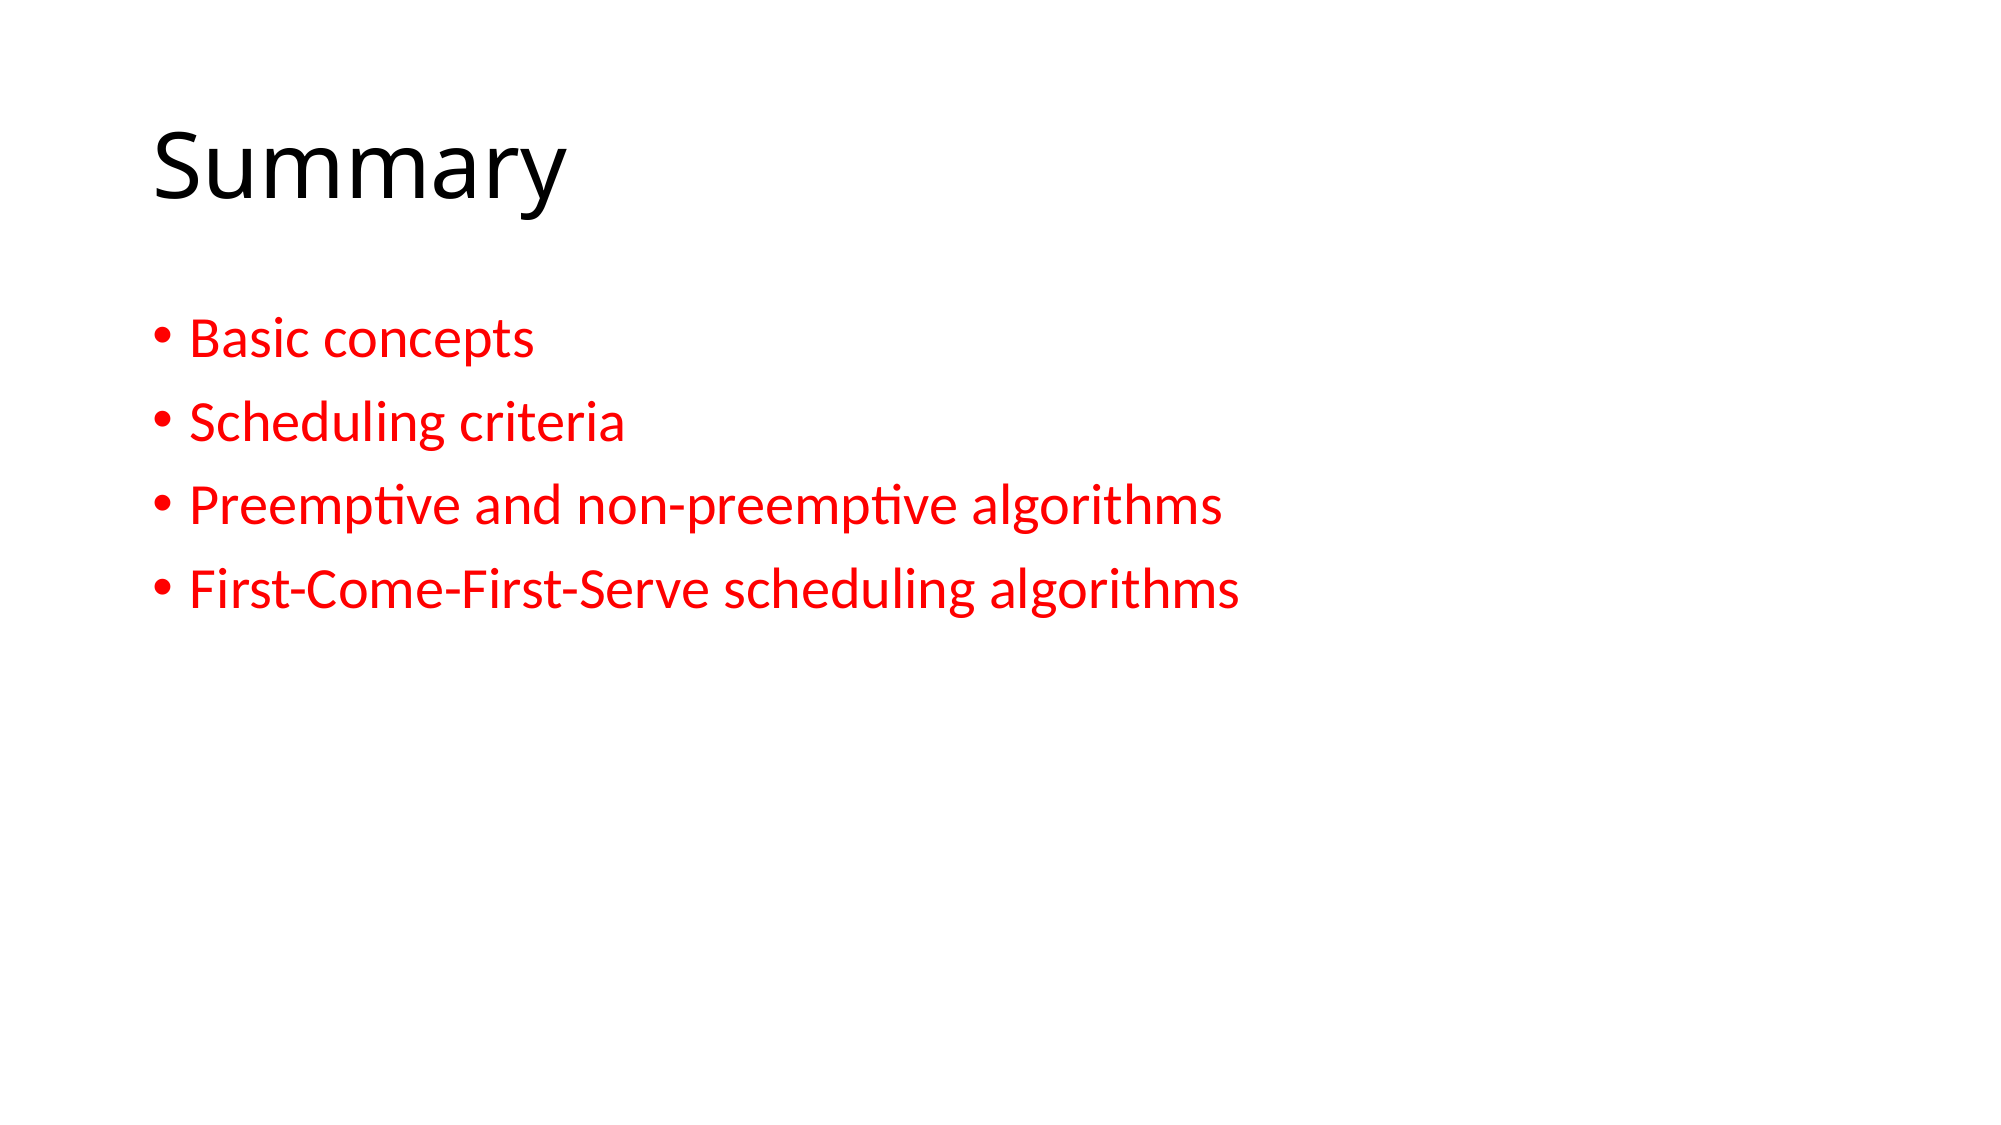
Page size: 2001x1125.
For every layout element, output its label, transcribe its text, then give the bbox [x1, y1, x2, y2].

list Basic concepts Scheduling criteria Preemptive and non-preemptive algorithms First-Come-First-Serve scheduling algorithms [137, 299, 1863, 1014]
title Summary [137, 59, 1863, 278]
